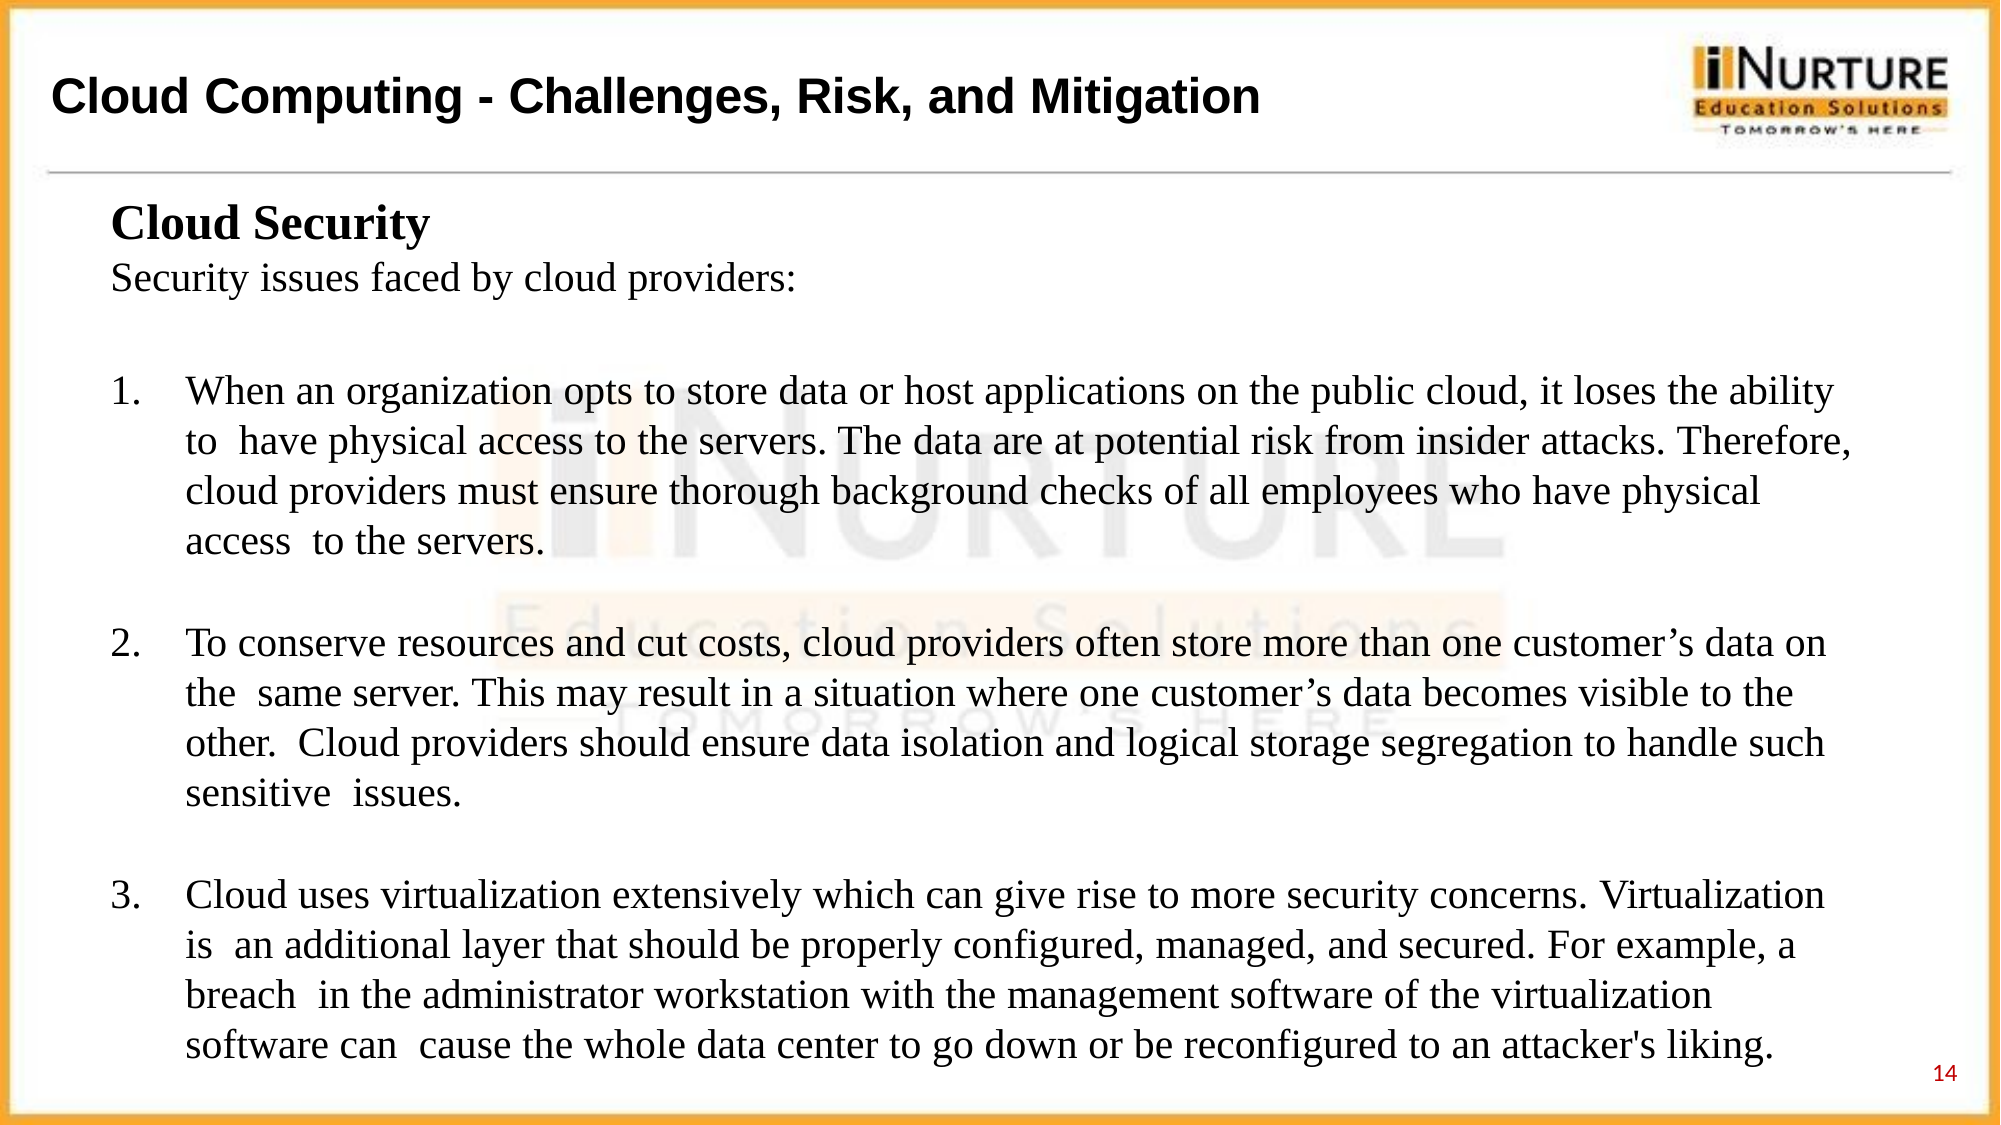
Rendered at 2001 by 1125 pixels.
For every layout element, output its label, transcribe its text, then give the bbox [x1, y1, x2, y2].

slide_number 11 [1925, 1060, 1964, 1125]
title Cloud Computing - Challenges, Risk, and Mitigation [48, 61, 1262, 251]
picture [0, 0, 2000, 1125]
text_box Cloud Security Security issues faced by cloud providers: When an organization opts to store data or host applications on the public cloud, it loses the ability to have physical access to the servers. The data are at potential risk from insider attacks. Therefore, cloud providers must ensure thorough background checks of all employees who have physical access to the servers. To conserve resources and cut costs, cloud providers often store more than one customer’s data on the same server. This may result in a situation where one customer’s data becomes visible to the other. Cloud providers should ensure data isolation and logical storage segregation to handle such sensitive issues. Cloud uses virtualization extensively which can give rise to more security concerns. Virtualization is an additional layer that should be properly configured, managed, and secured. For example, a breach in the administrator workstation with the management software of the virtualization software can cause the whole data center to go down or be reconfigured to an attacker's liking. [108, 187, 1883, 1068]
